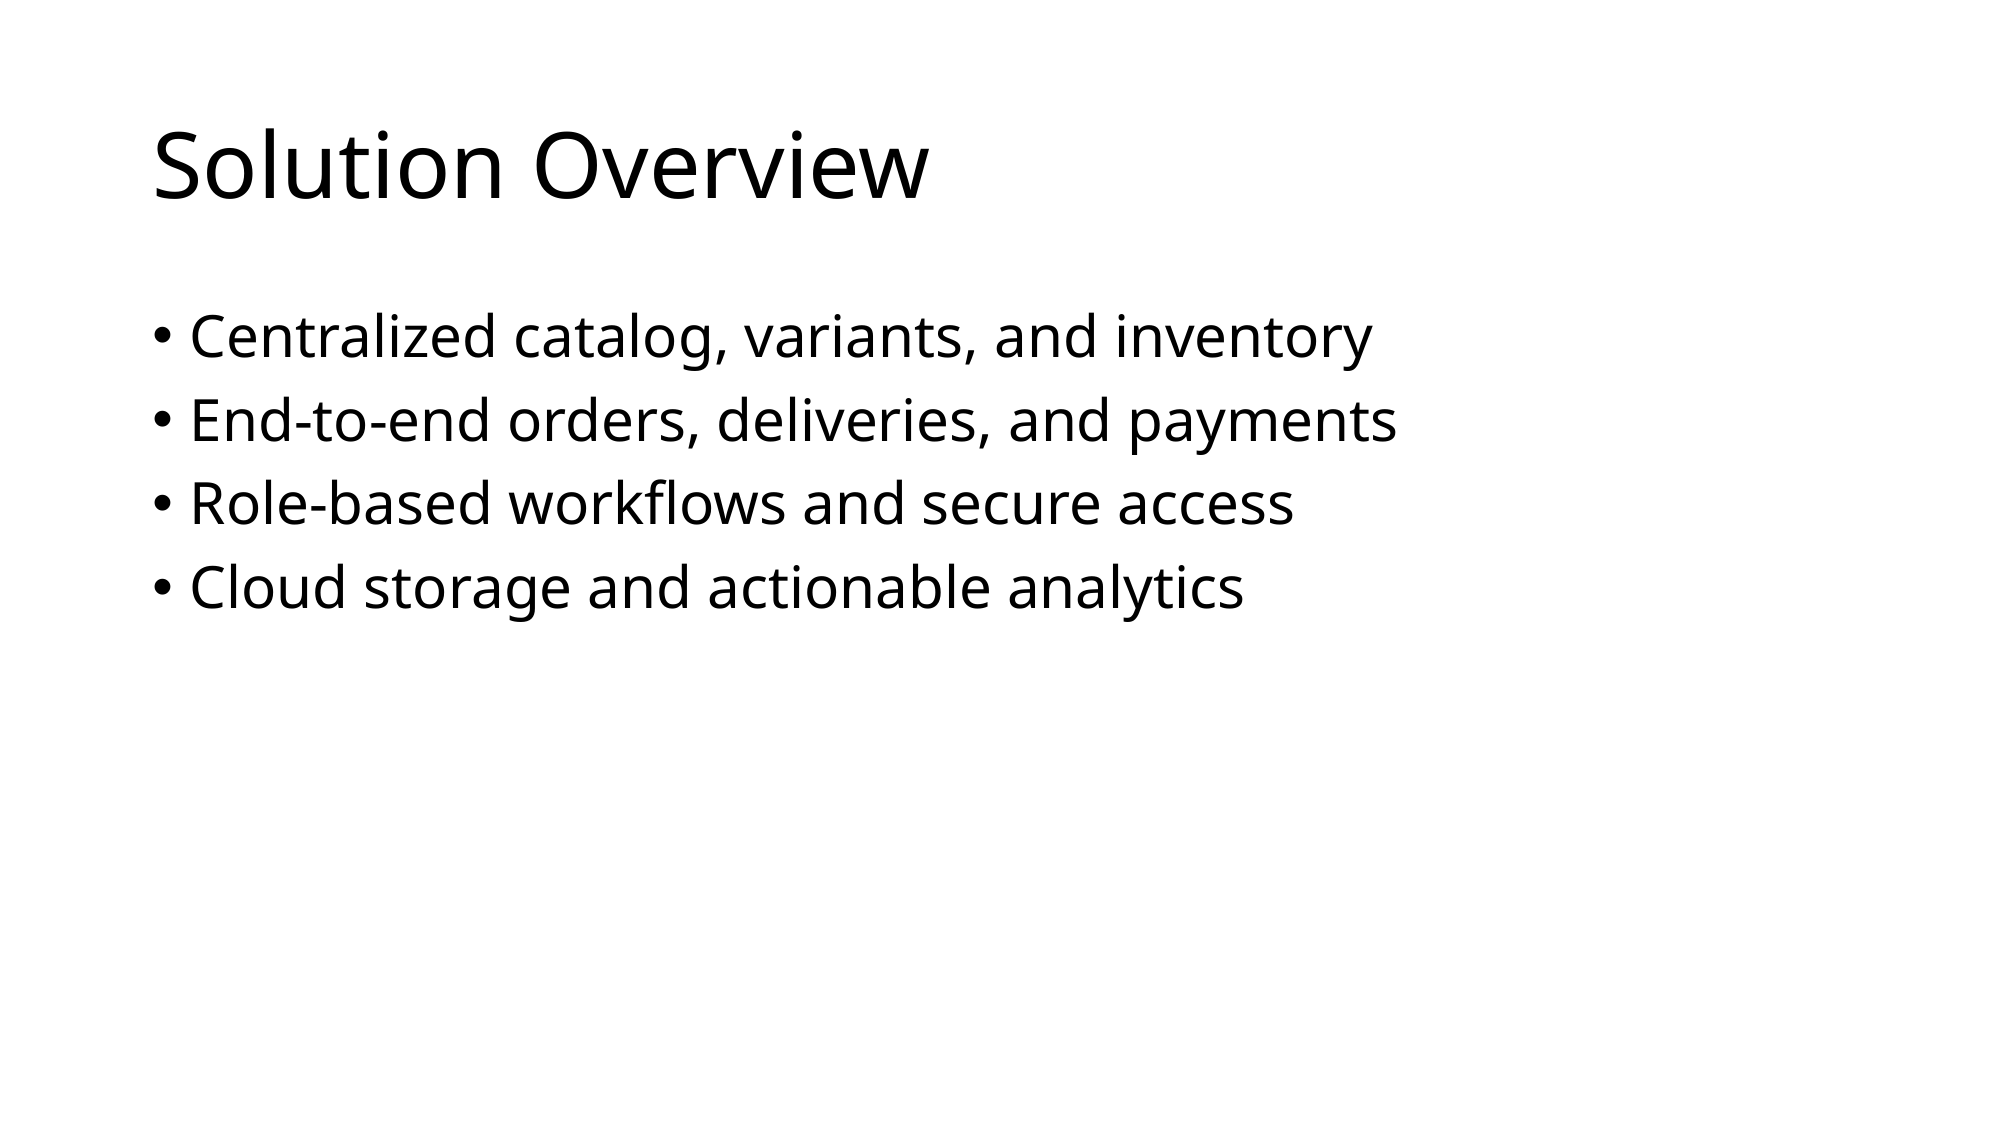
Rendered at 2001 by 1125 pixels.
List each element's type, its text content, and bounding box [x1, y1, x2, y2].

title Solution Overview [137, 59, 1863, 278]
list Centralized catalog, variants, and inventory End-to-end orders, deliveries, and payments Role-based workflows and secure access Cloud storage and actionable analytics [137, 299, 1863, 1014]
